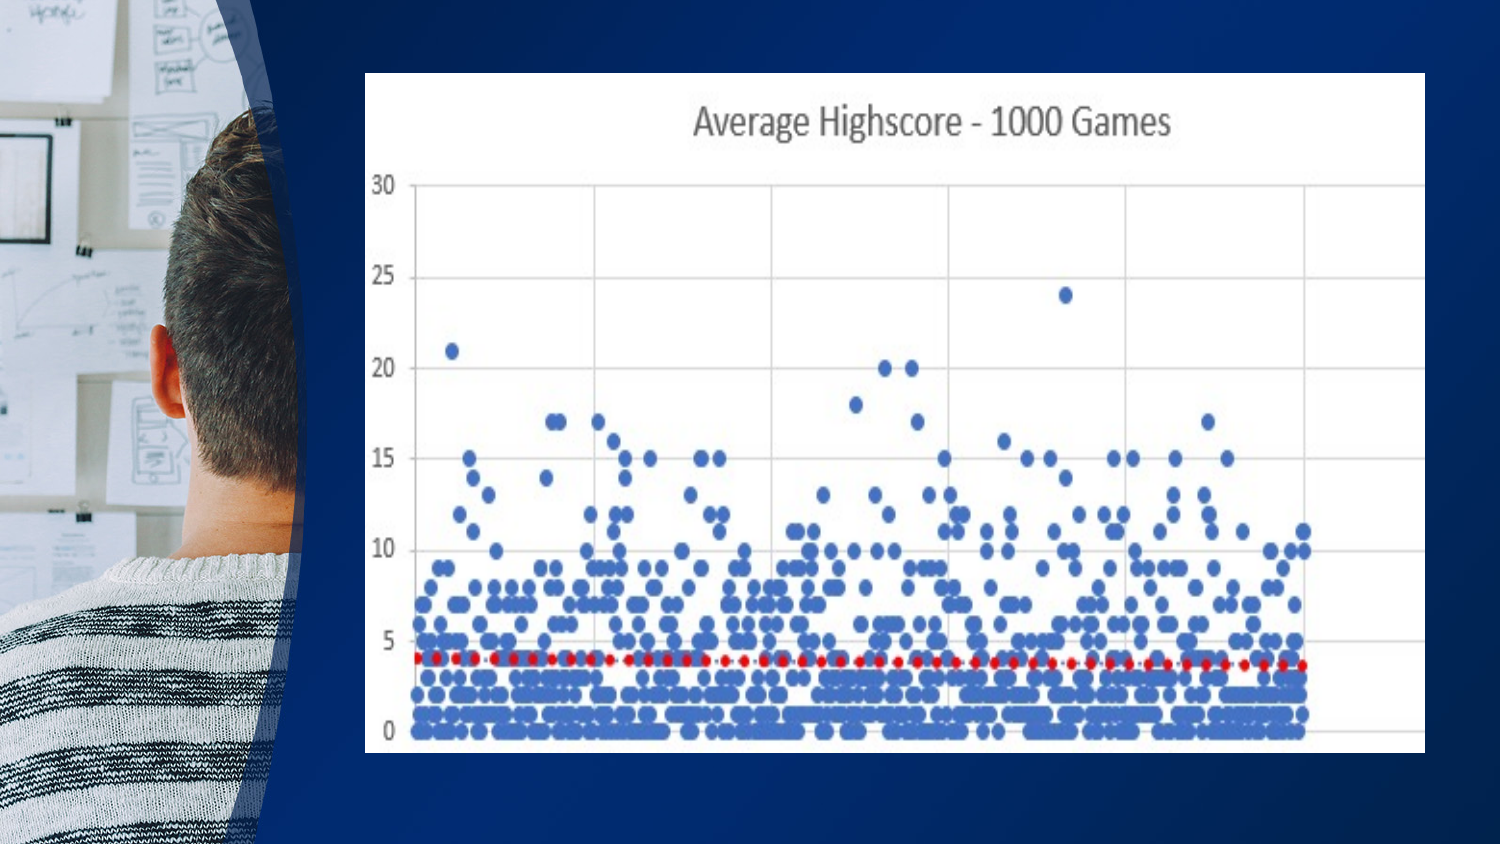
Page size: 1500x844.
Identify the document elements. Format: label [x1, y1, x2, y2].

picture [0, 0, 1500, 844]
list [364, 73, 1426, 753]
